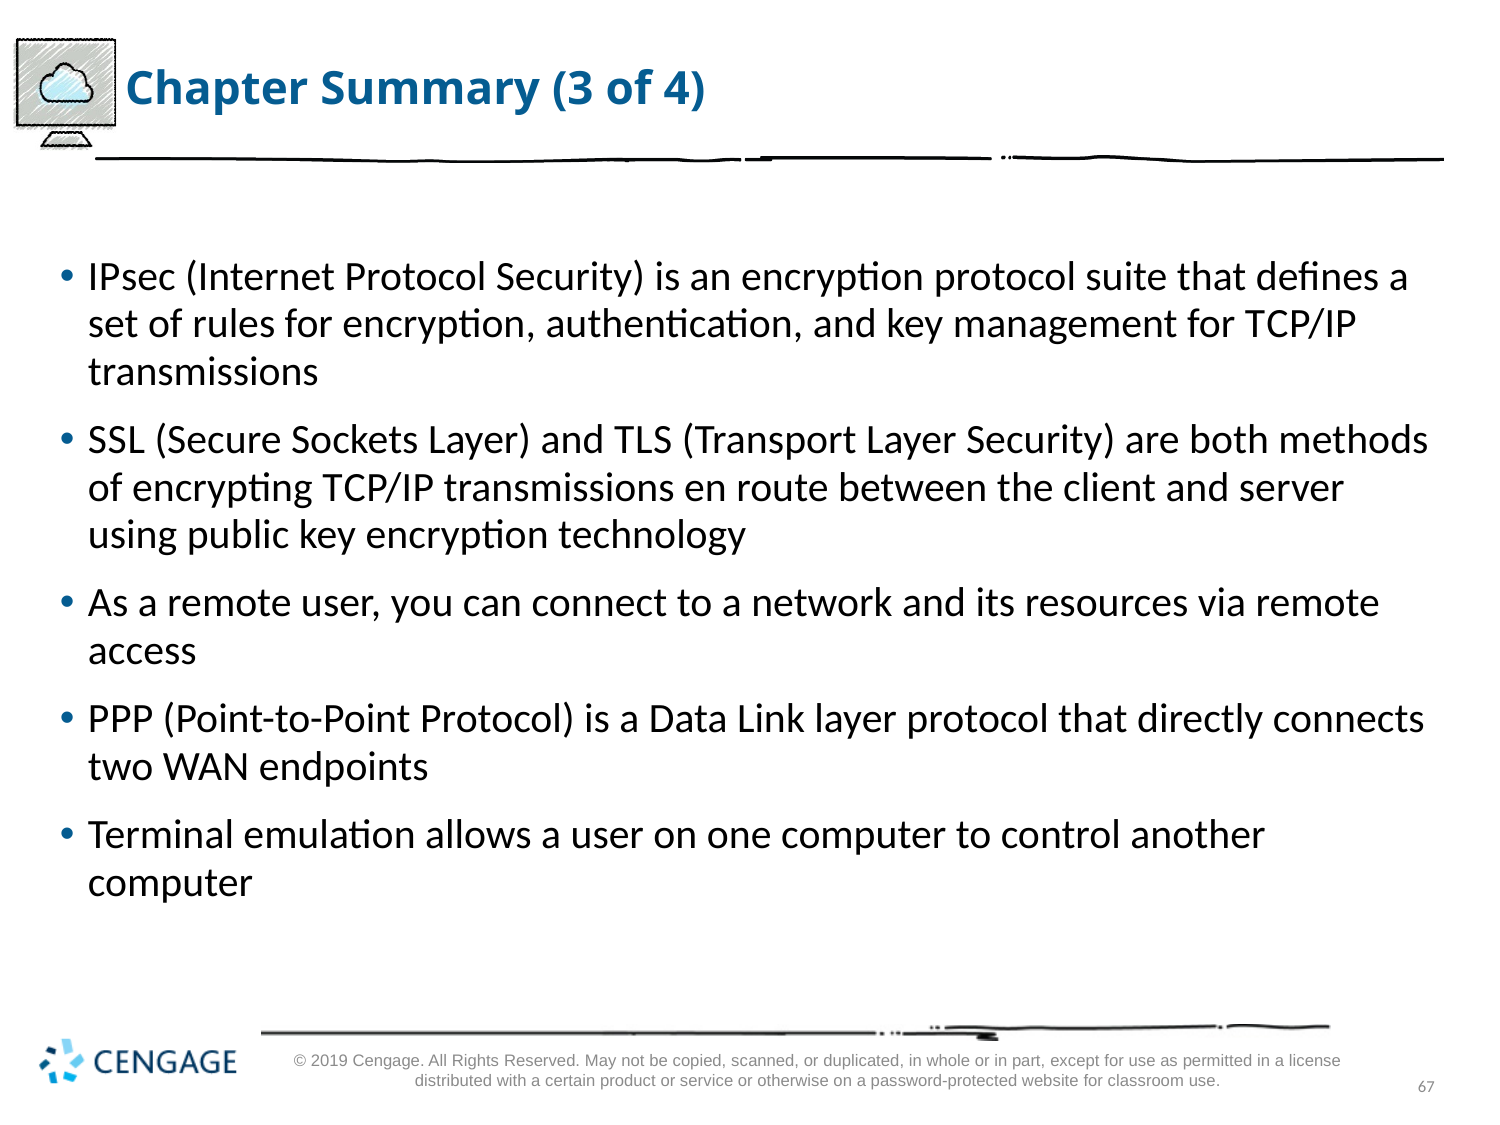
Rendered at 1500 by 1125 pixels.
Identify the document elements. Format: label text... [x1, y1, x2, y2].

picture [95, 155, 1444, 163]
list I P sec (Internet Protocol Security) is an encryption protocol suite that defines a set of rules for encryption, authentication, and key management for T C P/IP transmissions S S L (Secure Sockets Layer) and T L S (Transport Layer Security) are both methods of encrypting T C P/I P transmissions en route between the client and server using public key encryption technology As a remote user, you can connect to a network and its resources via remote access P P P (Point-to-Point Protocol) is a Data Link layer protocol that directly connects two WAN endpoints Terminal emulation allows a user on one computer to control another computer [59, 252, 1441, 929]
picture [19, 1025, 249, 1096]
footer © 2019 Cengage. All Rights Reserved. May not be copied, scanned, or duplicated, in whole or in part, except for use as permitted in a license distributed with a certain product or service or otherwise on a password-protected website for classroom use. [262, 1050, 1375, 1091]
picture [13, 36, 117, 151]
picture [261, 1024, 1331, 1041]
title Chapter Summary (3 of 4) [125, 66, 1442, 116]
